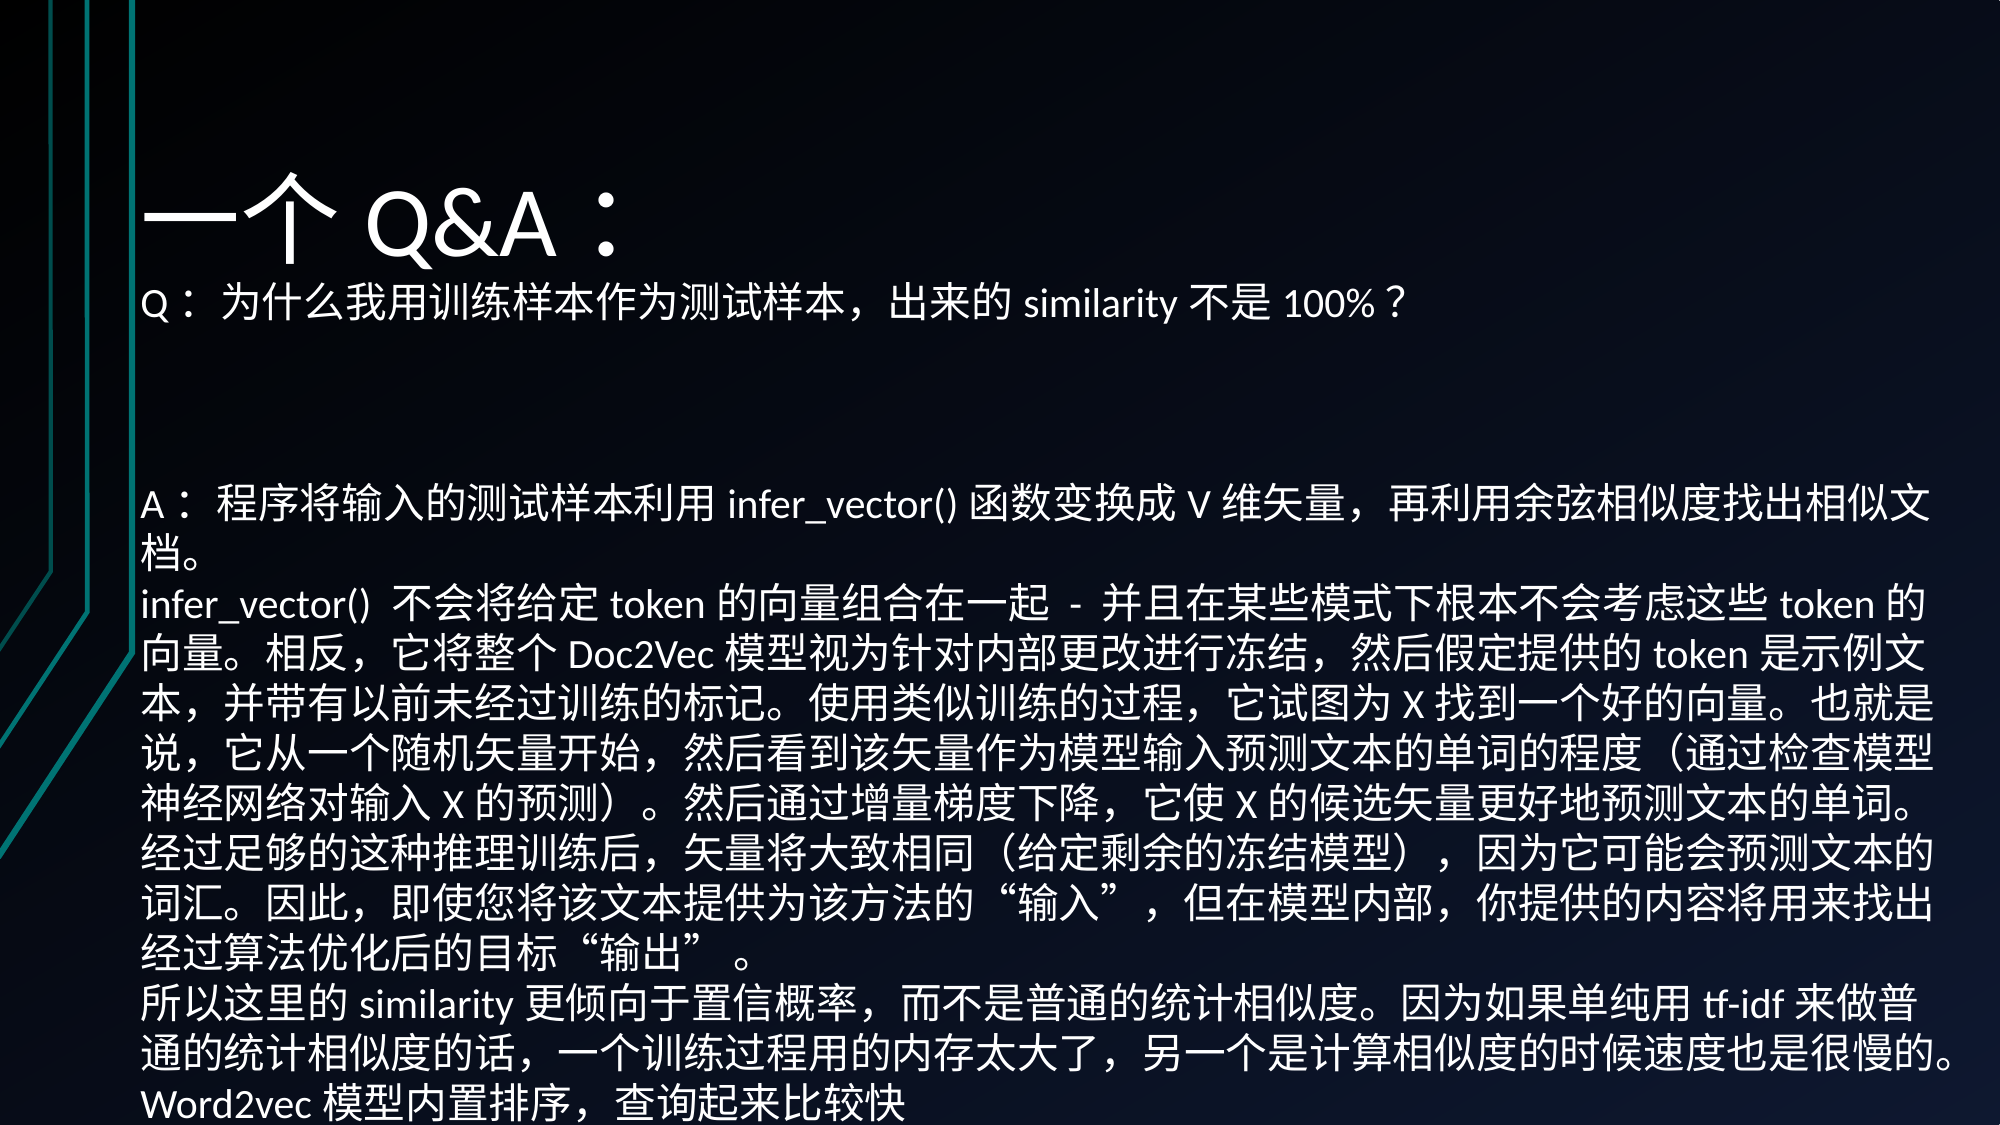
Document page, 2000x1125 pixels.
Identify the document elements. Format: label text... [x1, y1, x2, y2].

text_box 一个Q&A： Q：为什么我用训练样本作为测试样本，出来的similarity不是100%？ A：程序将输入的测试样本利用infer_vector()函数变换成V维矢量，再利用余弦相似度找出相似文档。 infer_vector() 不会将给定token的向量组合在一起 - 并且在某些模式下根本不会考虑这些token的向量。相反，它将整个Doc2Vec模型视为针对内部更改进行冻结，然后假定提供的token是示例文本，并带有以前未经过训练的标记。使用类似训练的过程，它试图为X找到一个好的向量。也就是说，它从一个随机矢量开始，然后看到该矢量作为模型输入预测文本的单词的程度（通过检查模型神经网络对输入X的预测）。然后通过增量梯度下降，它使X的候选矢量更好地预测文本的单词。经过足够的这种推理训练后，矢量将大致相同（给定剩余的冻结模型），因为它可能会预测文本的词汇。因此，即使您将该文本提供为该方法的“输入”，但在模型内部，你提供的内容将用来找出经过算法优化后的目标“输出” 。 所以这里的similarity更倾向于置信概率，而不是普通的统计相似度。因为如果单纯用tf-idf来做普通的统计相似度的话，一个训练过程用的内存太大了，另一个是计算相似度的时候速度也是很慢的。Word2vec模型内置排序，查询起来比较快 [125, 148, 1969, 1125]
